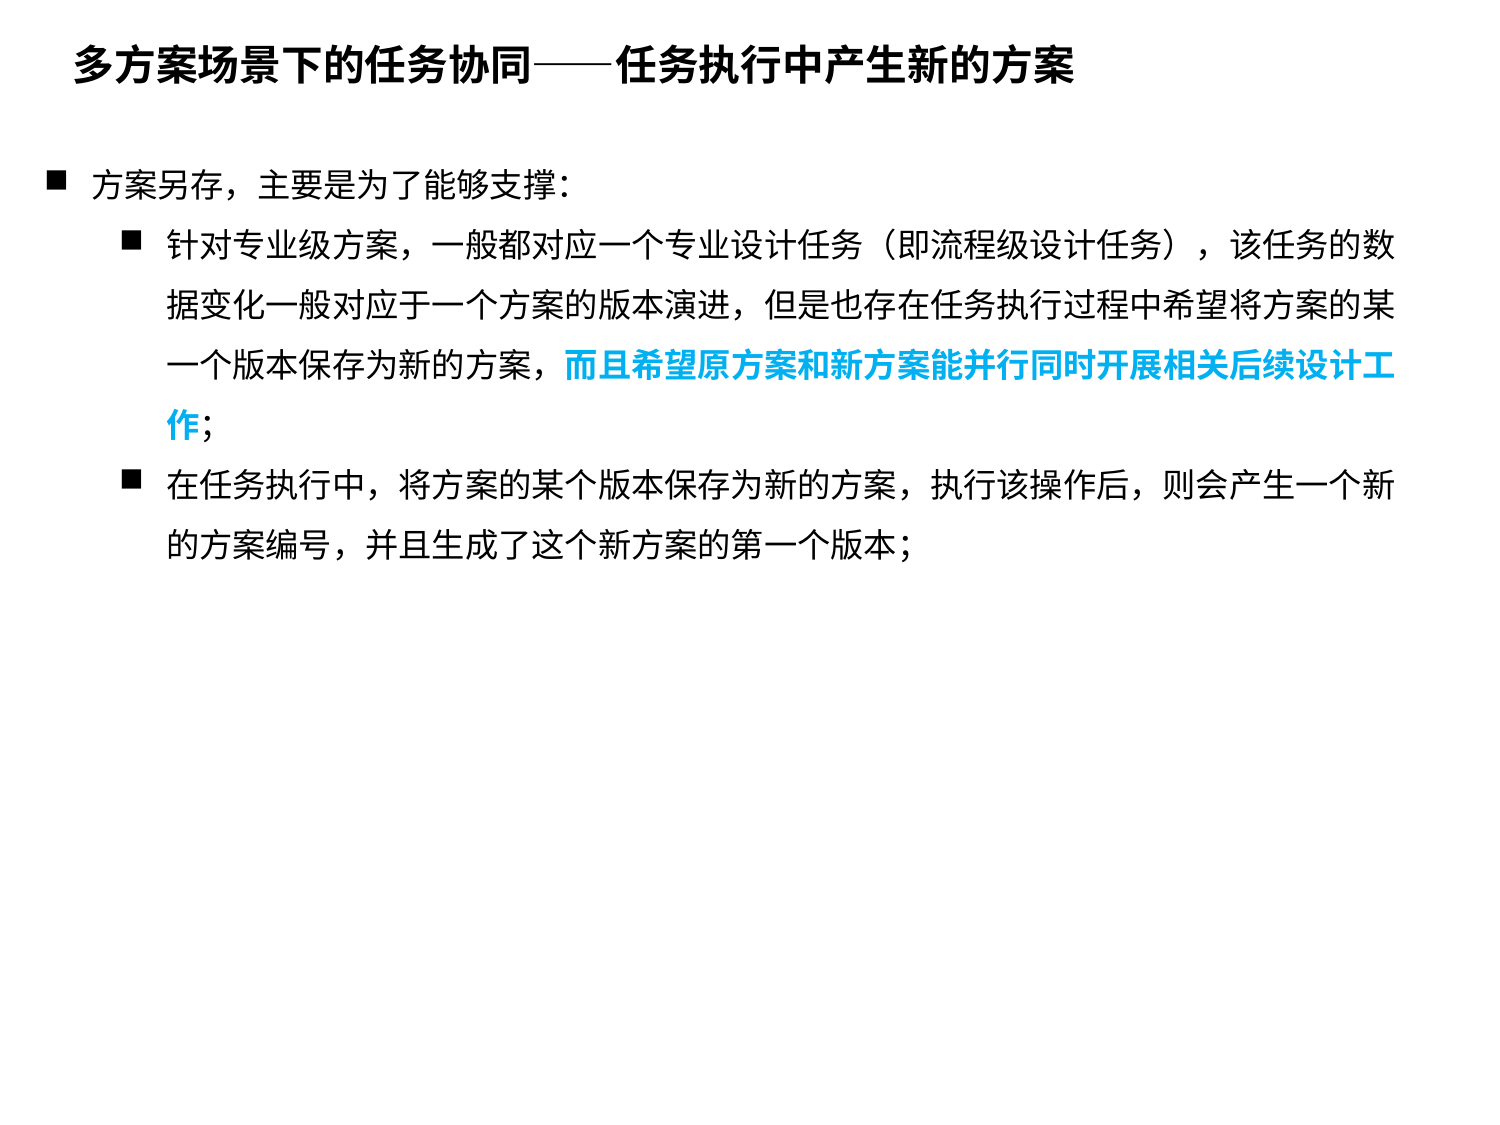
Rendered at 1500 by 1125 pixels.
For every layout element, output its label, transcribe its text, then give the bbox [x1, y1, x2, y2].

text_box 方案另存，主要是为了能够支撑： 针对专业级方案，一般都对应一个专业设计任务（即流程级设计任务），该任务的数据变化一般对应于一个方案的版本演进，但是也存在任务执行过程中希望将方案的某一个版本保存为新的方案，而且希望原方案和新方案能并行同时开展相关后续设计工作； 在任务执行中，将方案的某个版本保存为新的方案，执行该操作后，则会产生一个新的方案编号，并且生成了这个新方案的第一个版本； [29, 137, 1419, 572]
text_box 多方案场景下的任务协同——任务执行中产生新的方案 [57, 30, 1353, 96]
